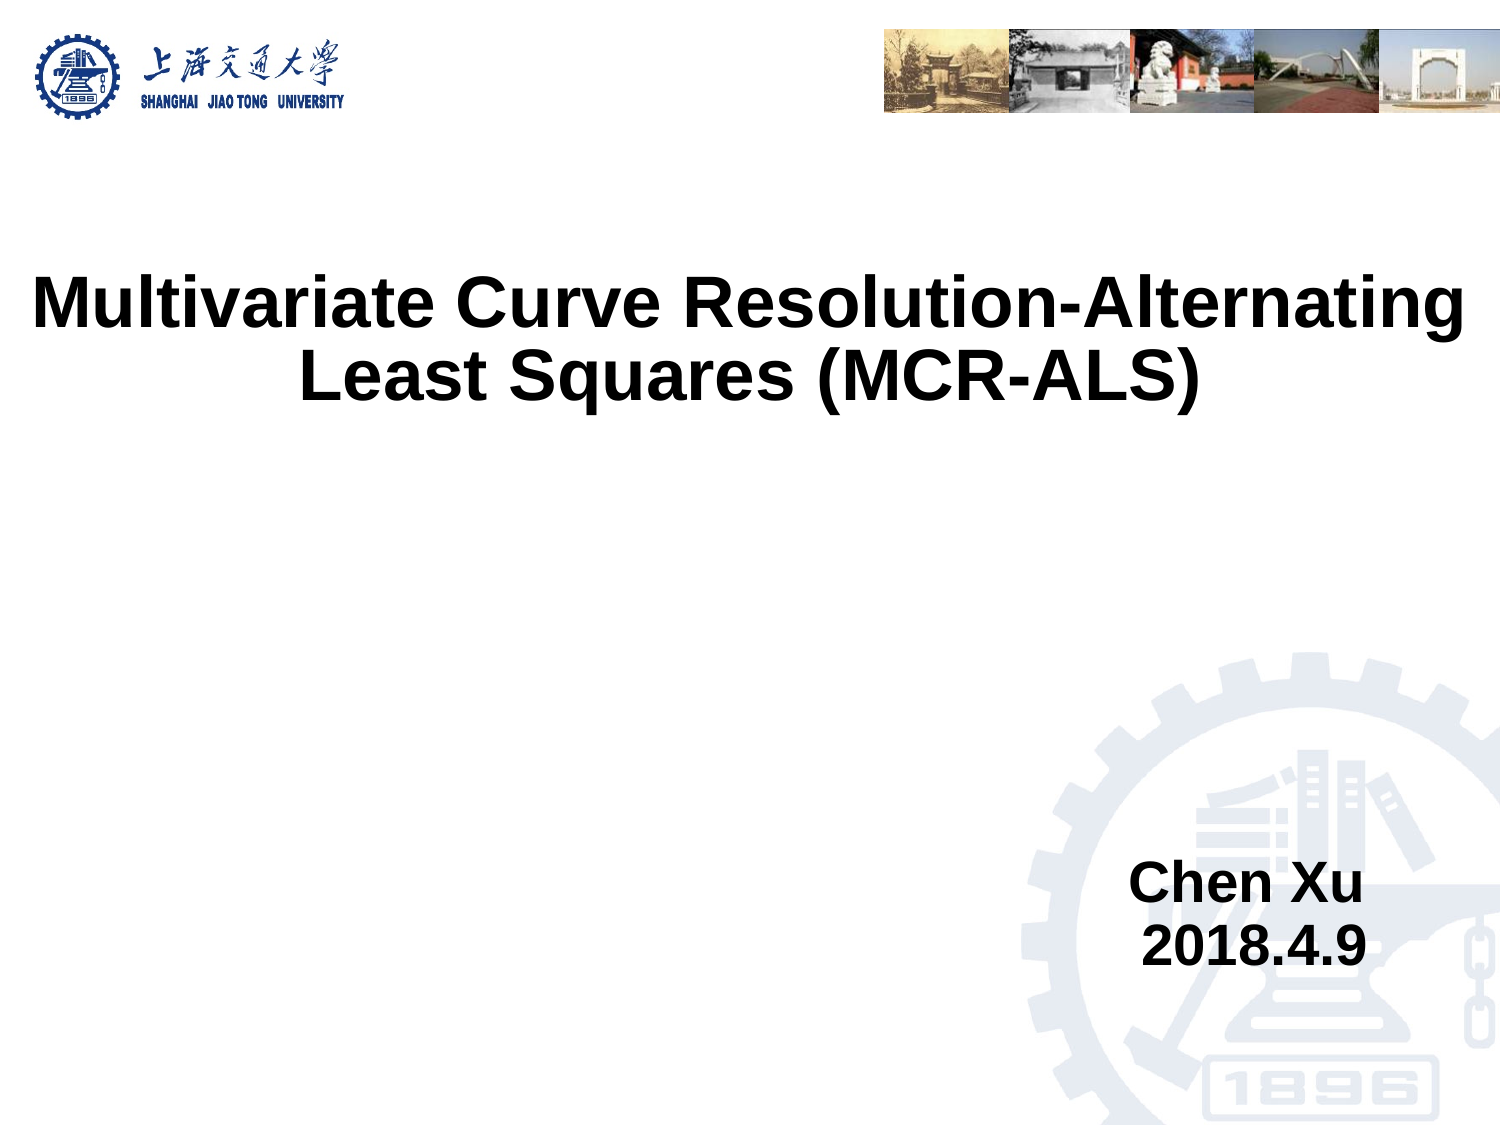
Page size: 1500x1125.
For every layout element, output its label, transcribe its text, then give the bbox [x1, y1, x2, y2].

picture [0, 0, 1500, 204]
subtitle Chen Xu 2018.4.9 [1017, 824, 1493, 1005]
picture [0, 480, 1500, 1125]
text_box Multivariate Curve Resolution-Alternating Least Squares (MCR-ALS) [0, 204, 1500, 480]
